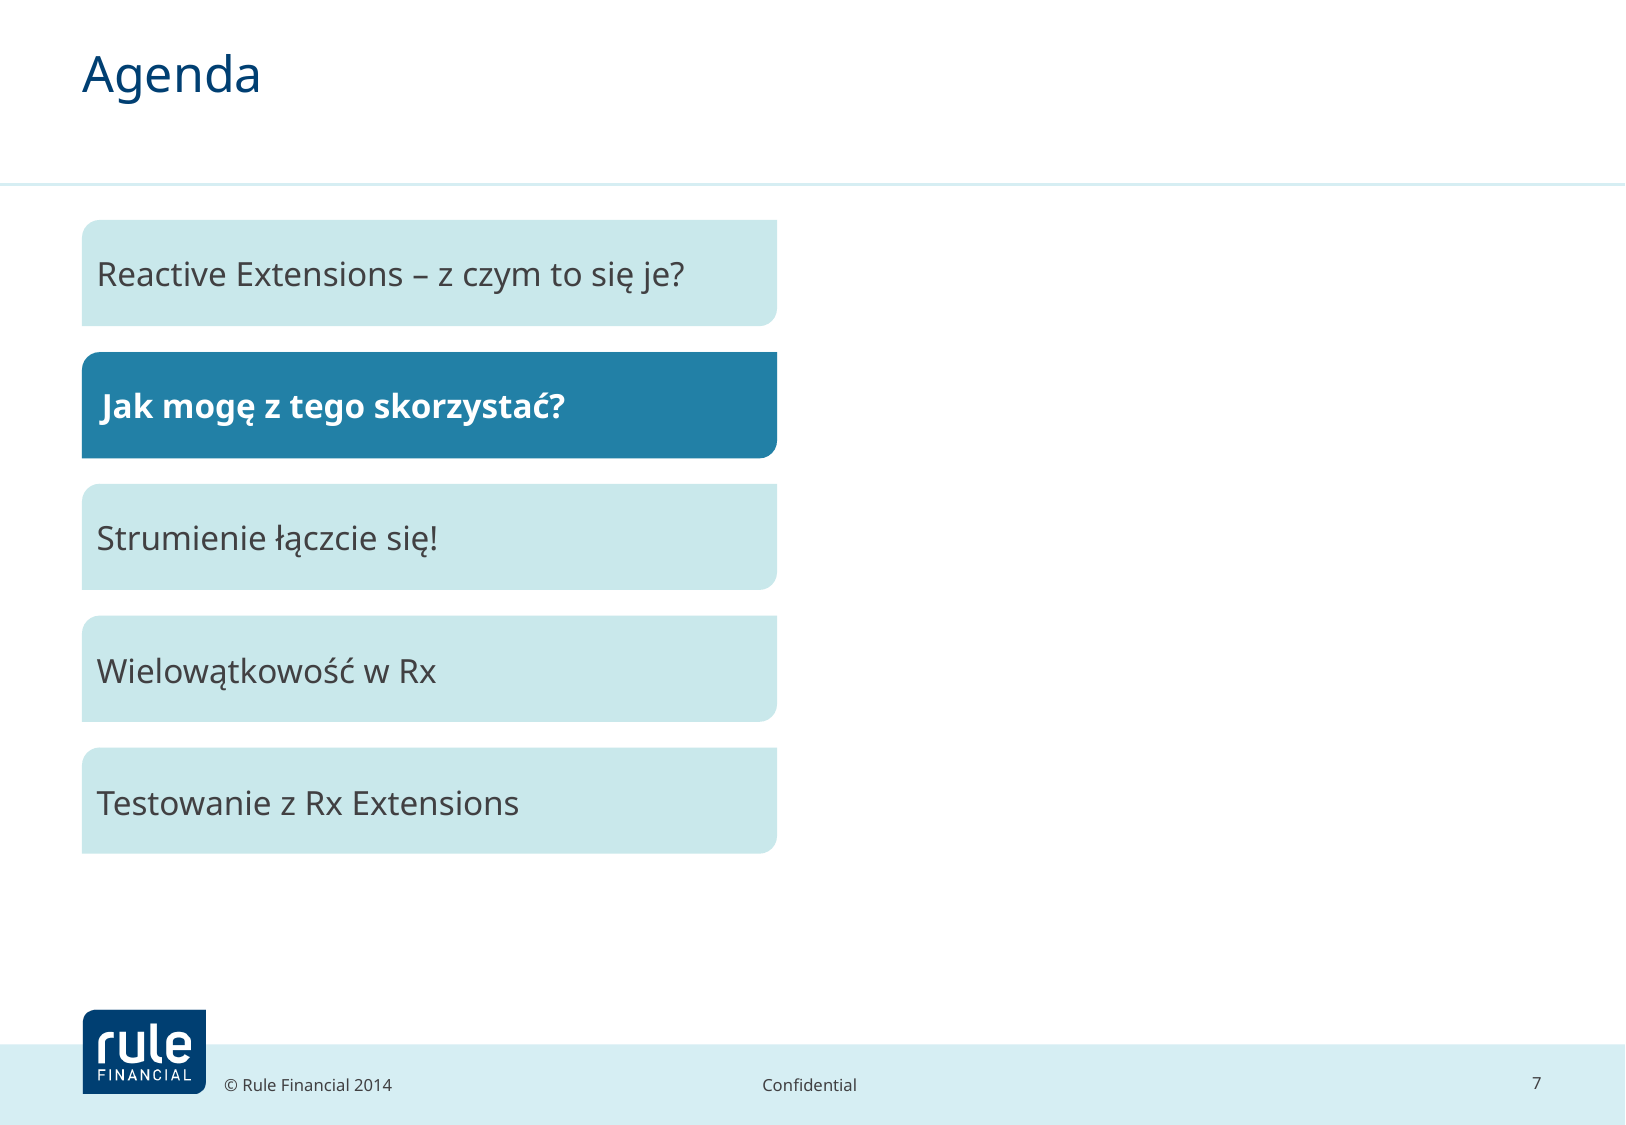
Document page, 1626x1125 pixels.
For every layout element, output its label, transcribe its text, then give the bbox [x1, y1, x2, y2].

text_box Testowanie z Rx Extensions [81, 749, 777, 856]
picture [82, 1009, 236, 1094]
text_box Jak mogę z tego skorzystać? [81, 352, 778, 459]
text_box Strumienie łączcie się! [81, 484, 777, 591]
title Agenda [82, 42, 1545, 177]
text_box Reactive Extensions – z czym to się je? [81, 219, 777, 326]
text_box Wielowątkowość w Rx [81, 616, 777, 723]
